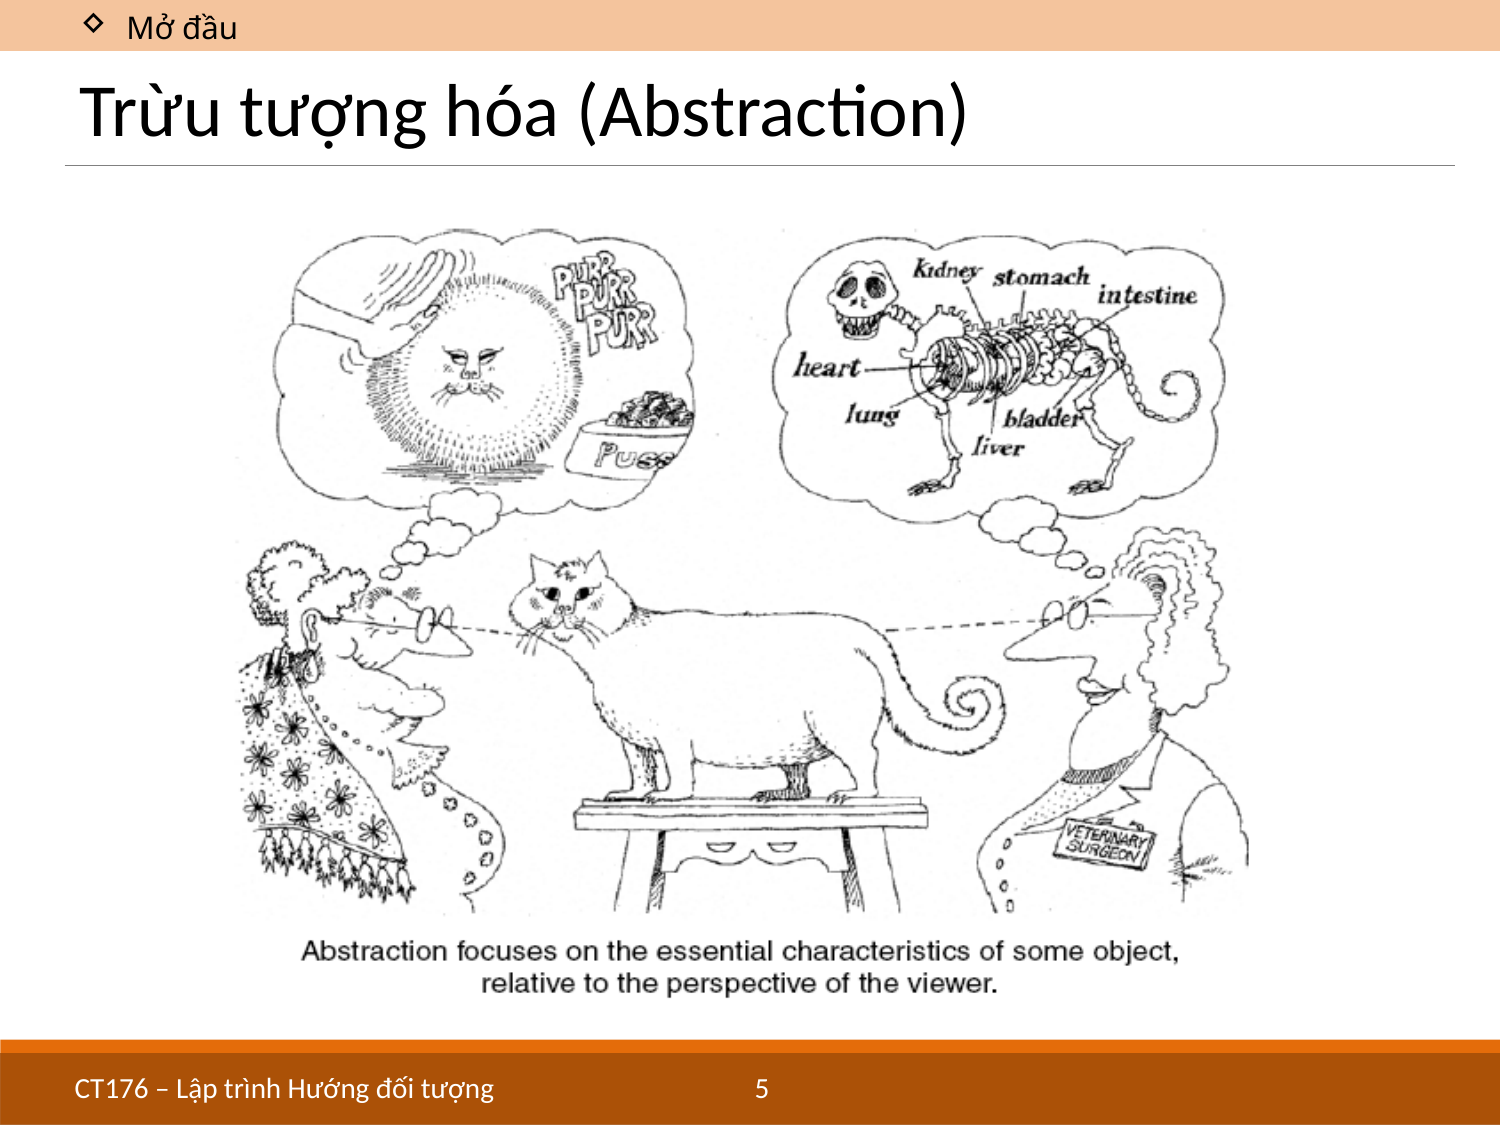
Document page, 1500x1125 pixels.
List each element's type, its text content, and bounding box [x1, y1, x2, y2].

slide_number Mở đầu [64, 3, 1455, 50]
title Trừu tượng hóa (Abstraction) [64, 59, 1455, 165]
picture [224, 224, 1263, 1013]
